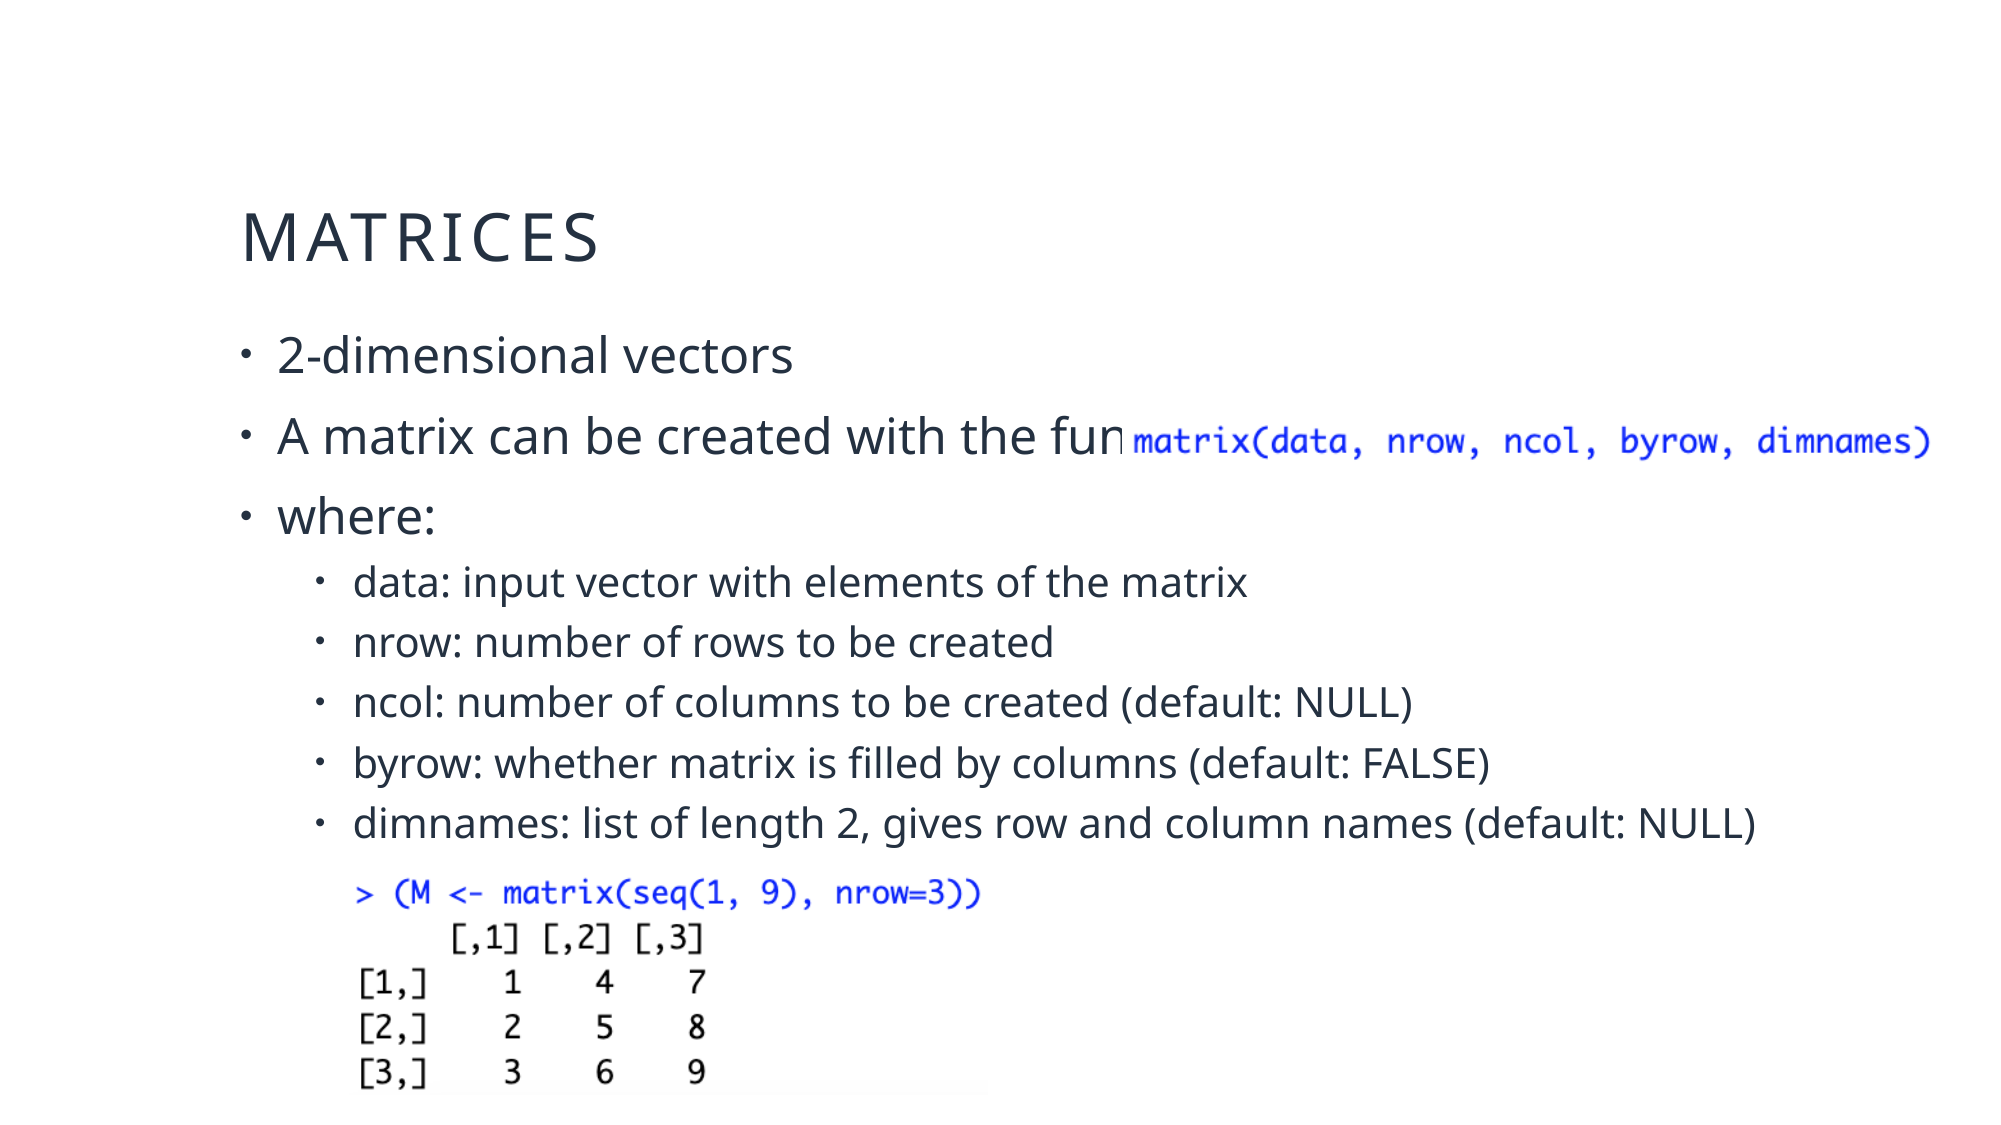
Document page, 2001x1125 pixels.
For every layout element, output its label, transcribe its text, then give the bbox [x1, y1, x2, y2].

title matrices [225, 58, 1782, 284]
list 2-dimensional vectors A matrix can be created with the function: where: data: input vector with elements of the matrix nrow: number of rows to be created ncol: number of columns to be created (default: NULL) byrow: whether matrix is filled by columns (default: FALSE) dimnames: list of length 2, gives row and column names (default: NULL) [225, 315, 1782, 959]
picture [1122, 416, 1941, 468]
picture [346, 869, 988, 1095]
